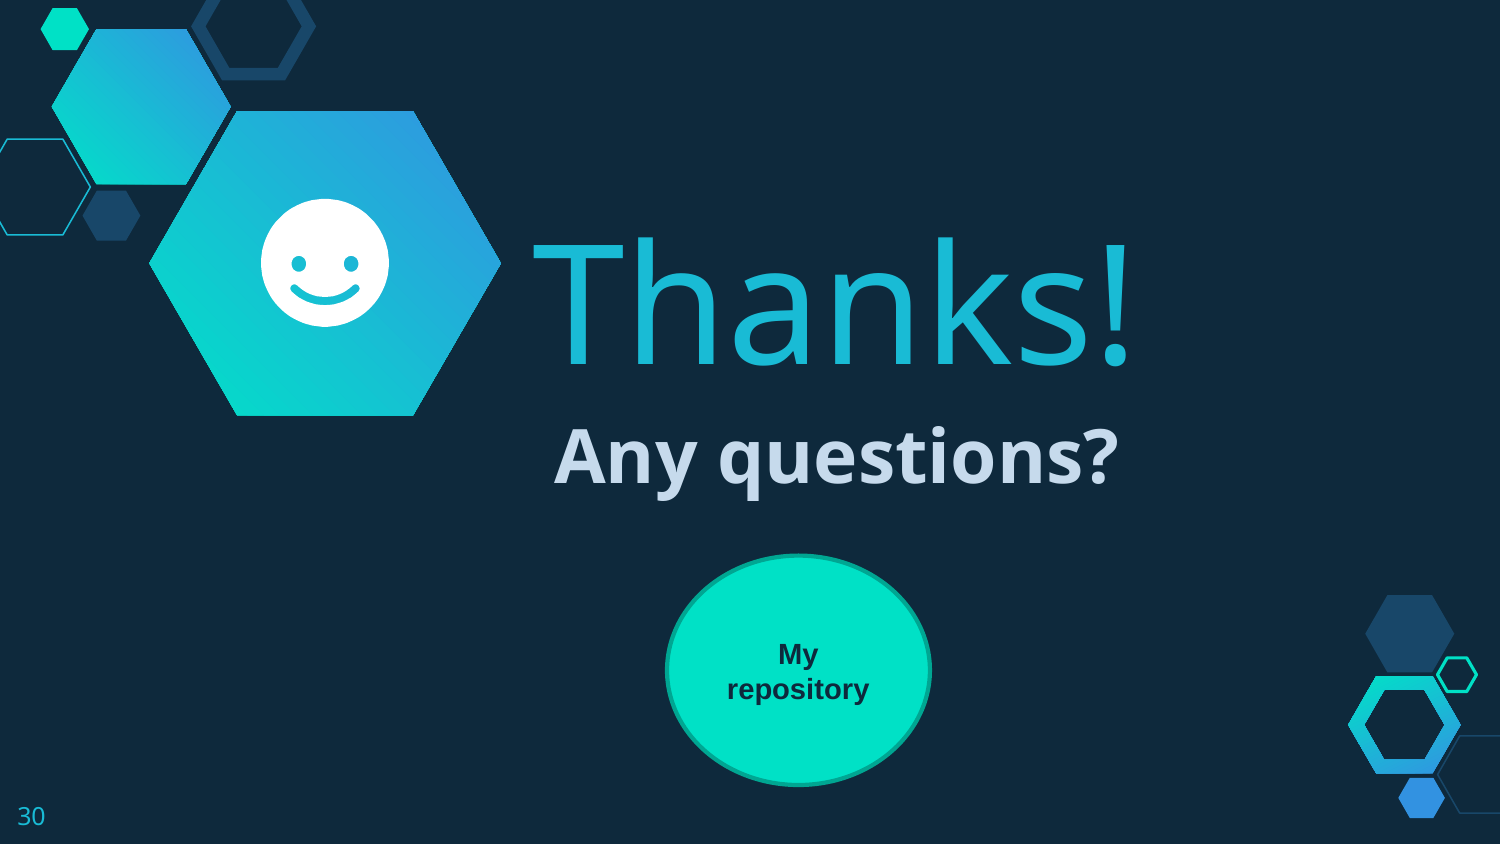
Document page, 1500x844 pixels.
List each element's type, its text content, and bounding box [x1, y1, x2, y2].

text_box [149, 111, 501, 416]
text_box My repository [664, 553, 933, 788]
text_box [261, 198, 389, 327]
title Thanks! [517, 222, 1266, 413]
slide_number 30 [2, 785, 93, 844]
list Any questions? [539, 393, 1288, 798]
